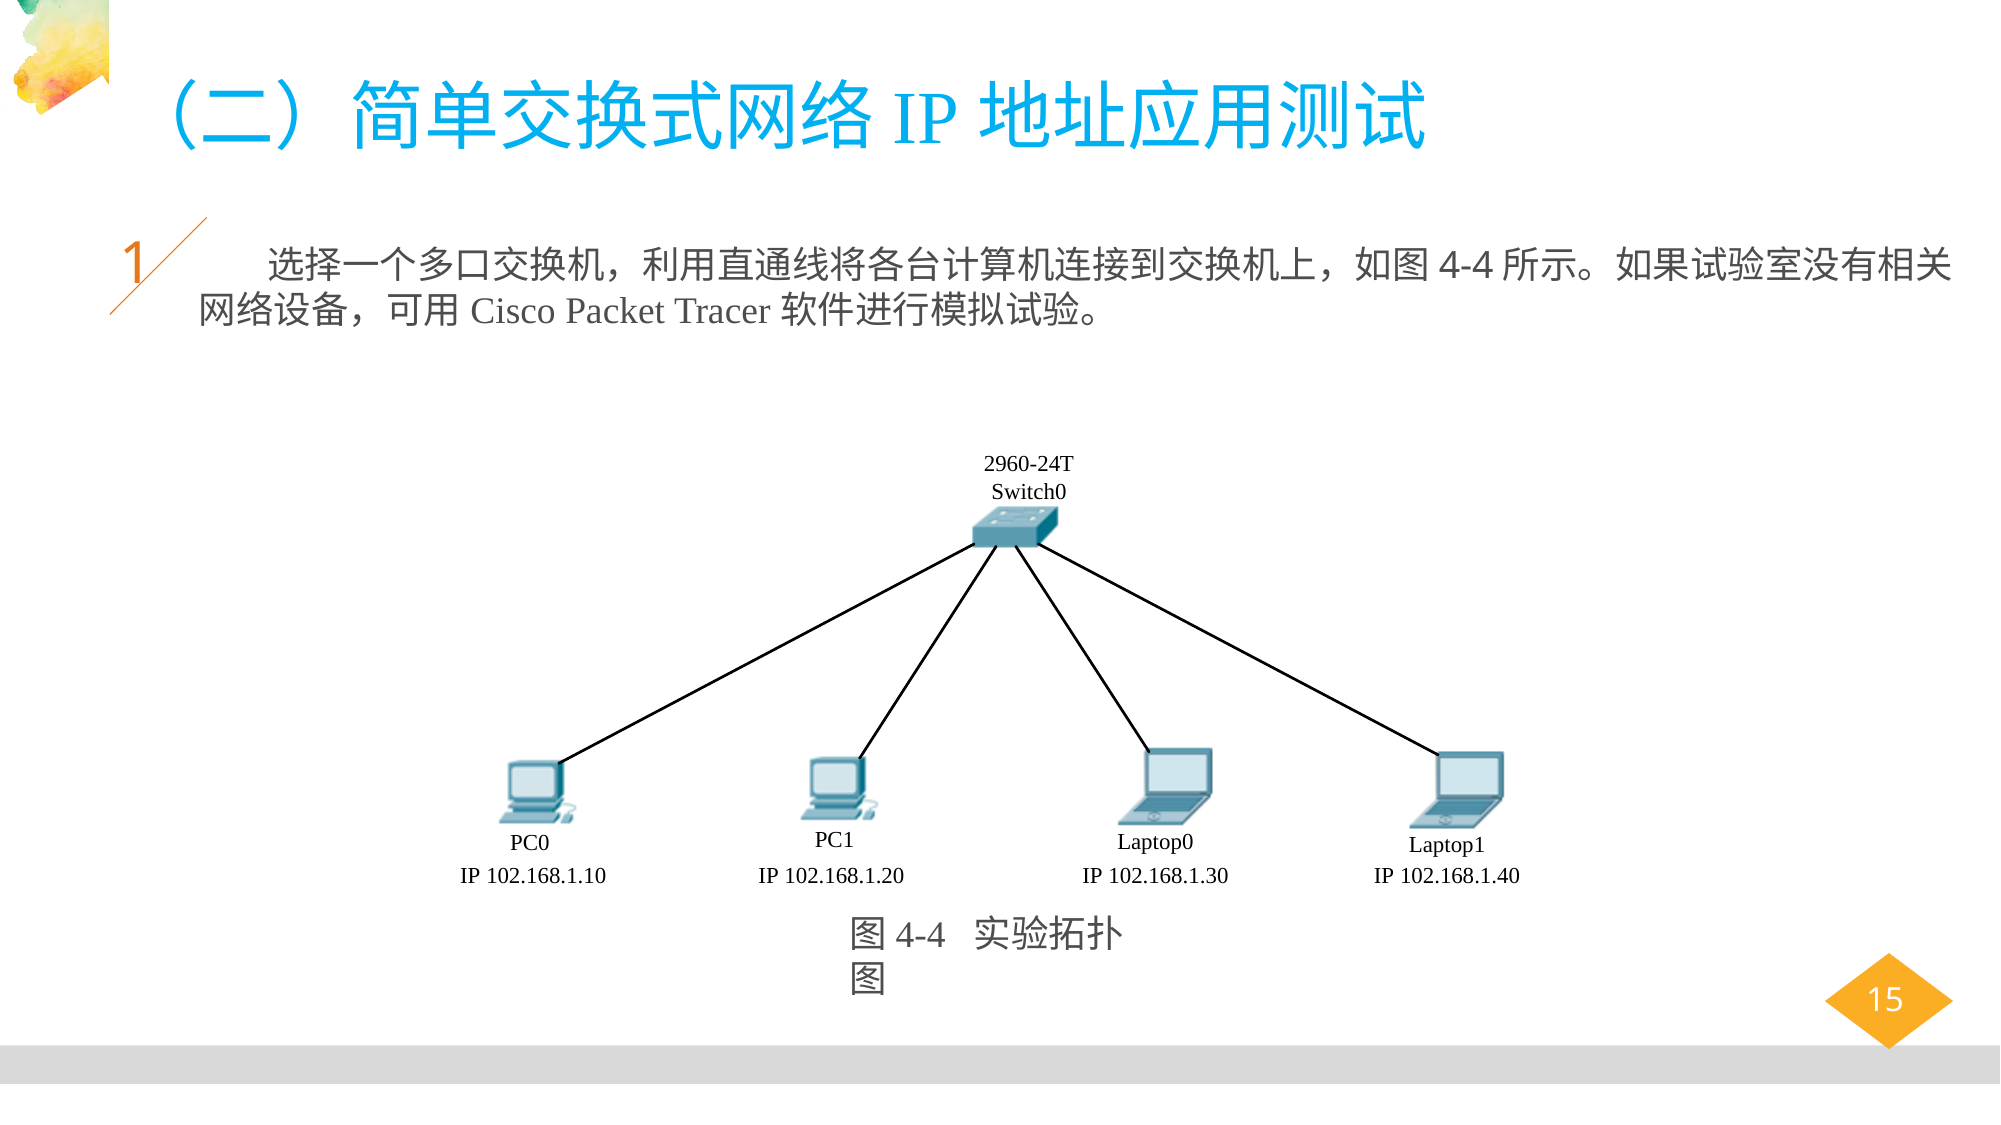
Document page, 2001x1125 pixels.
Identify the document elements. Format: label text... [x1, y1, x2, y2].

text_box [417, 442, 1583, 963]
text_box （二）简单交换式网络IP地址应用测试 [109, 33, 1522, 206]
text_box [109, 217, 1974, 342]
picture [0, 0, 109, 142]
